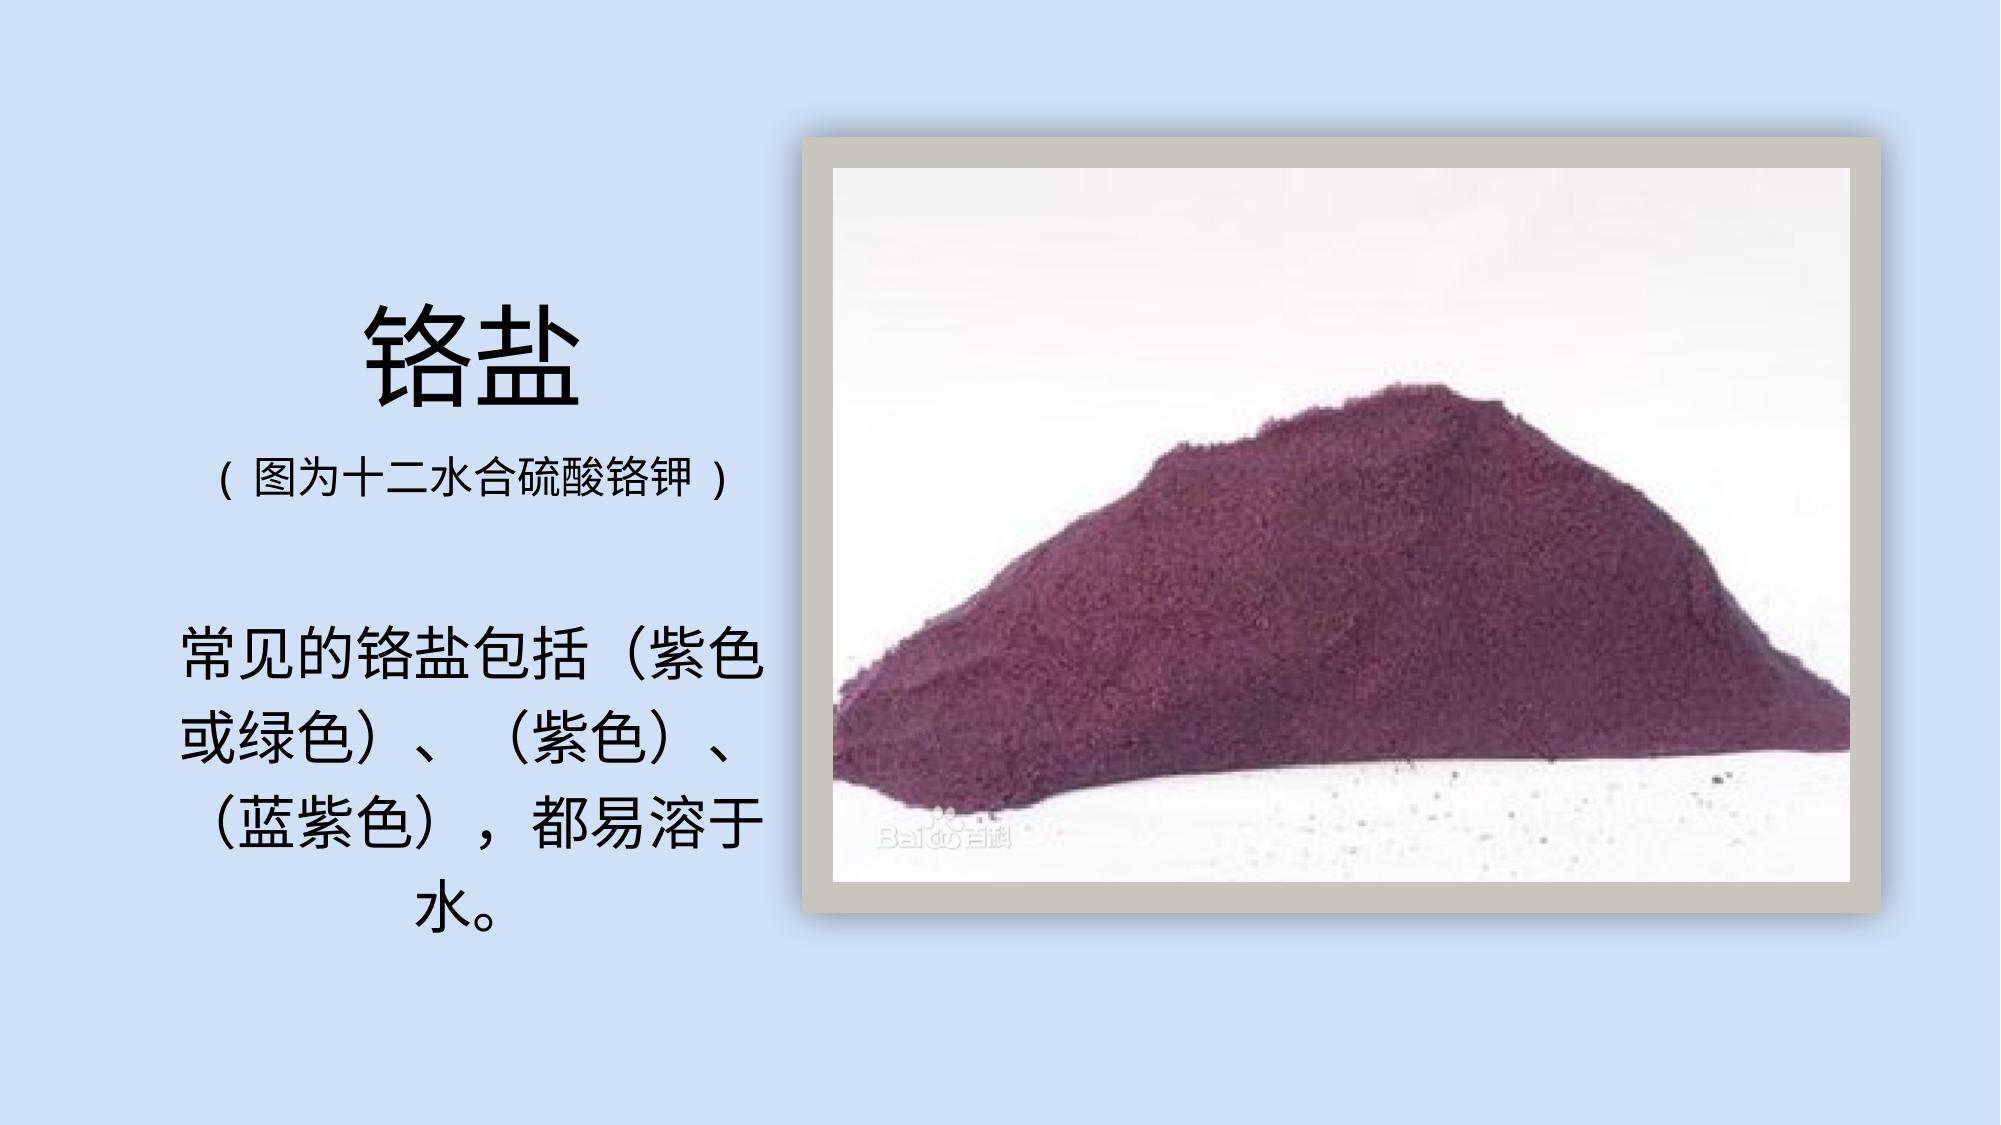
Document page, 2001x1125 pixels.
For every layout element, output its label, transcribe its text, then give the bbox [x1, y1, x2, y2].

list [832, 167, 1851, 882]
title 铬盐 [149, 99, 796, 432]
